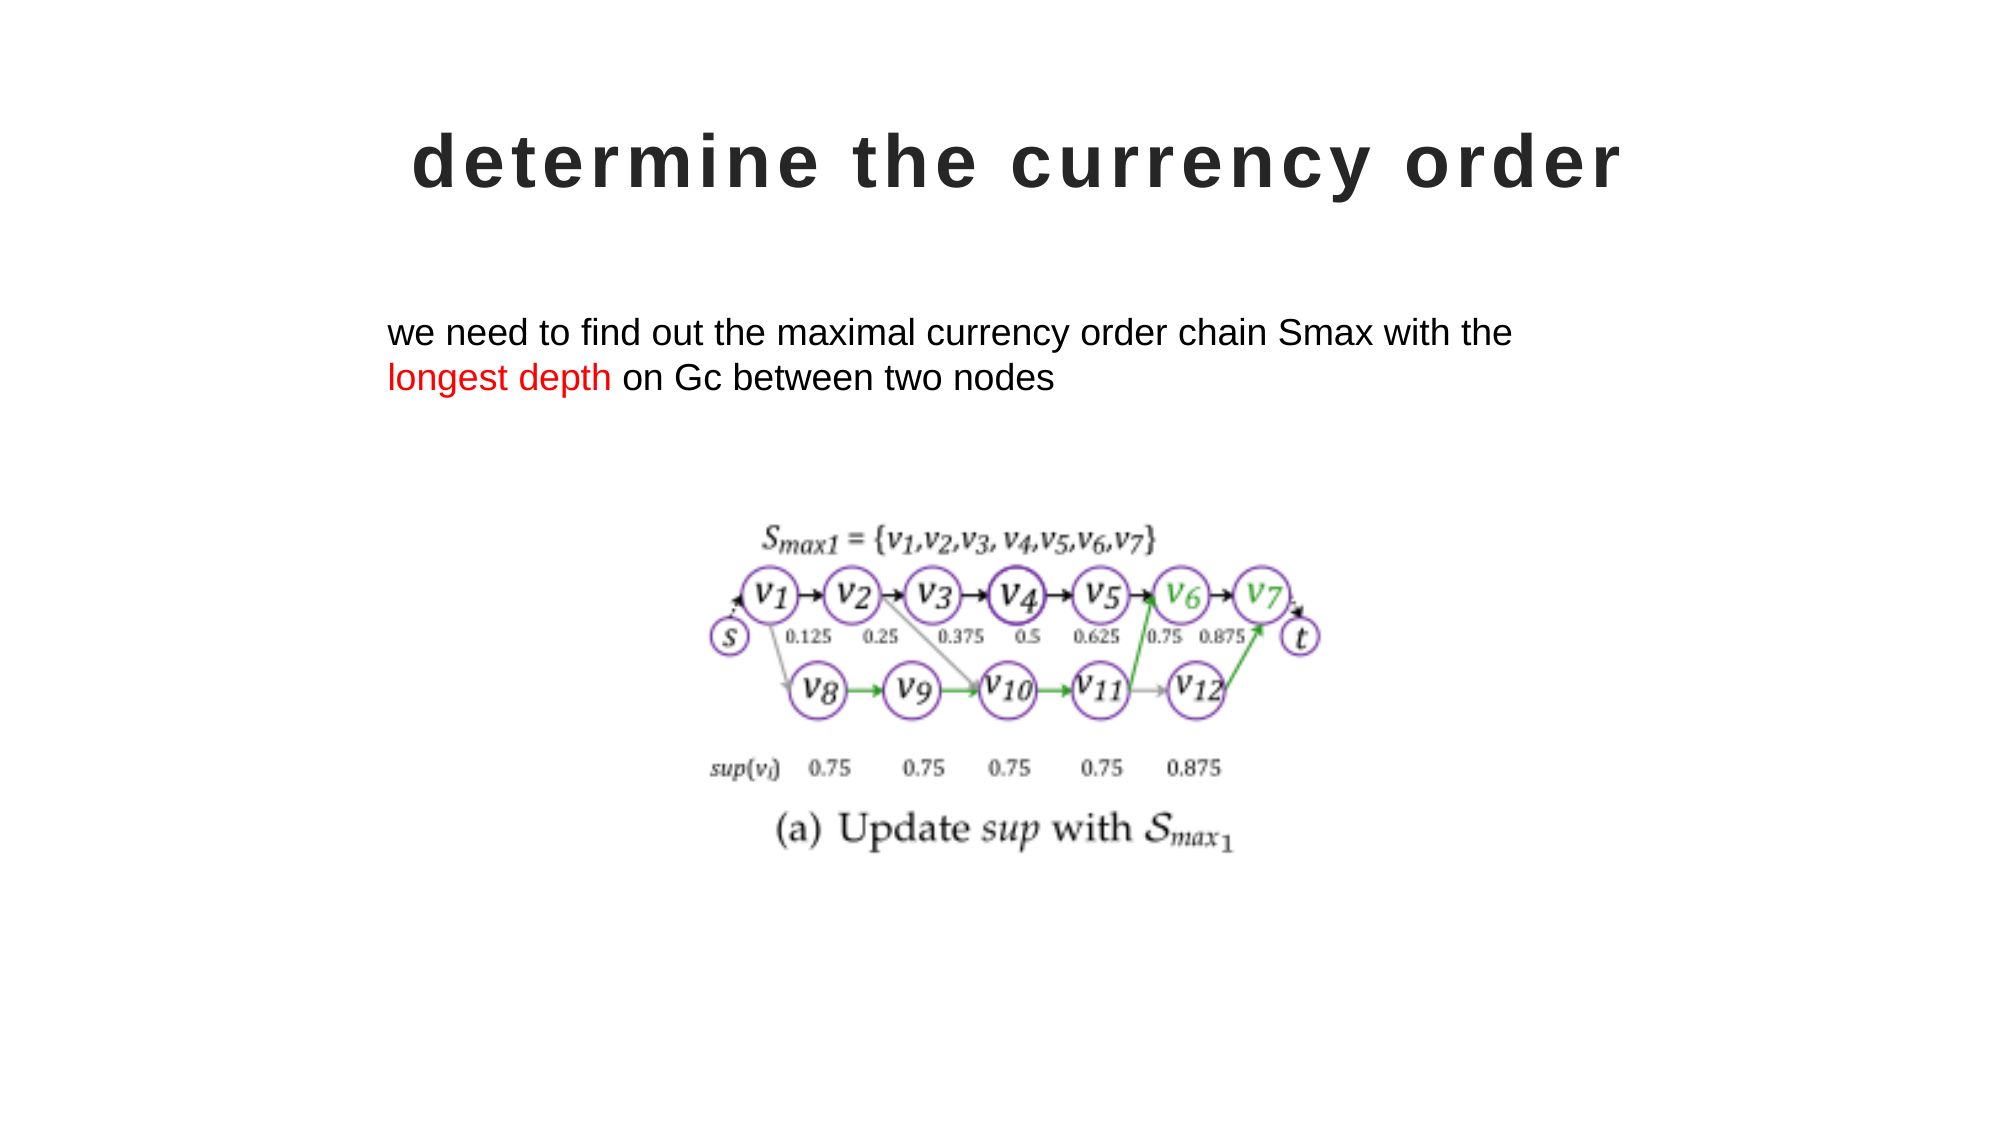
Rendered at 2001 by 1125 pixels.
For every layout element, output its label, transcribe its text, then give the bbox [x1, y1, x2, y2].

title determine the currency order [99, 99, 1900, 216]
text_box we need to find out the maximal currency order chain Smax with the longest depth on Gc between two nodes [372, 300, 1606, 406]
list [637, 474, 1341, 878]
